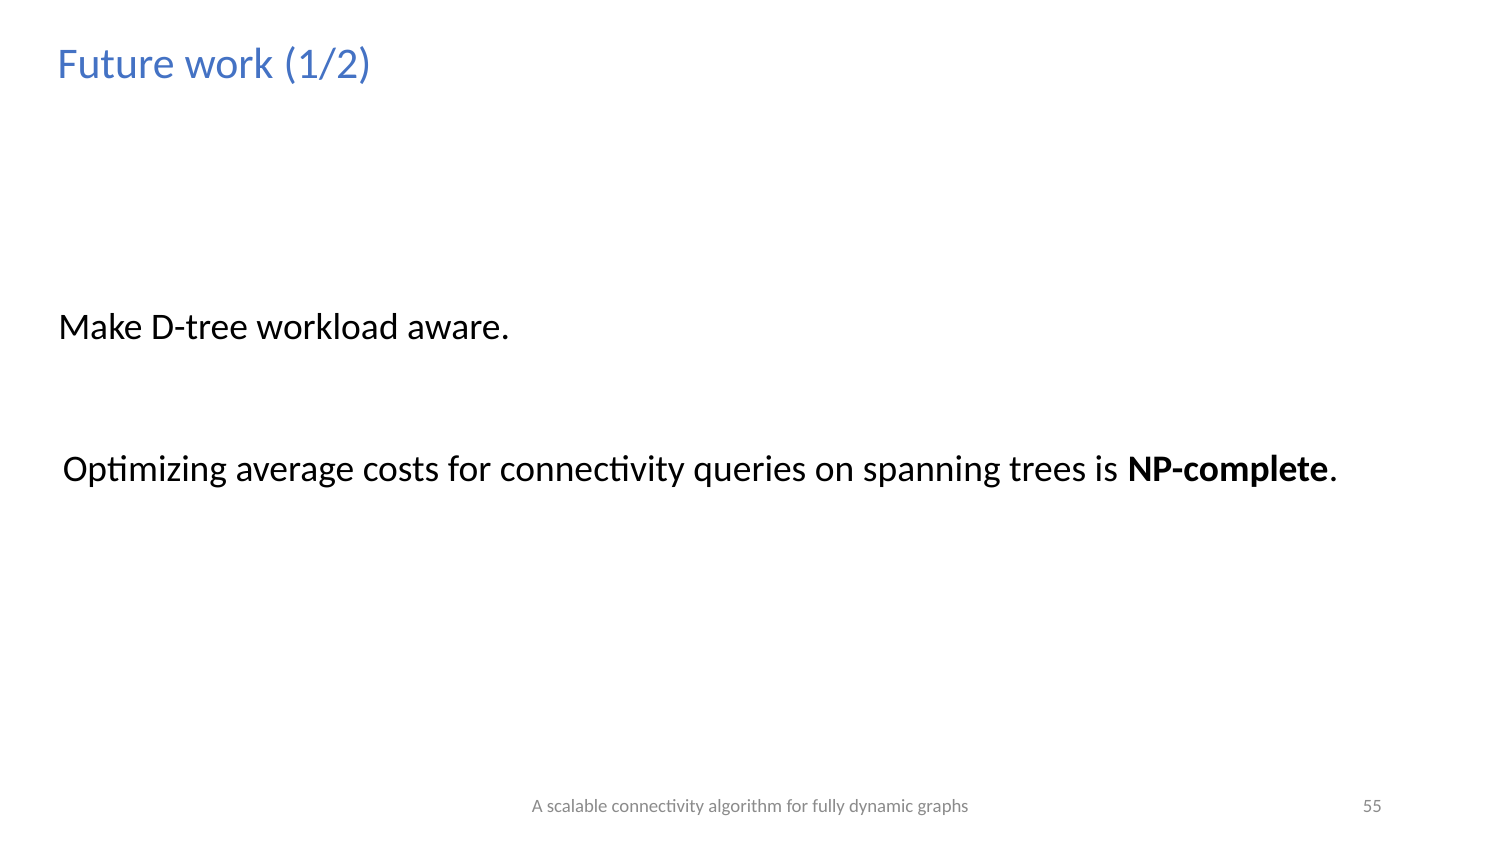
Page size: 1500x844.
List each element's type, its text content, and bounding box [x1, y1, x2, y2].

text_box Future work (1/2) [42, 26, 387, 95]
text_box Optimizing average costs for connectivity queries on spanning trees is NP-complete. [48, 436, 1371, 497]
text_box Make D-tree workload aware. [43, 294, 526, 355]
slide_number 55 [1059, 782, 1397, 827]
footer A scalable connectivity algorithm for fully dynamic graphs [496, 782, 1004, 827]
